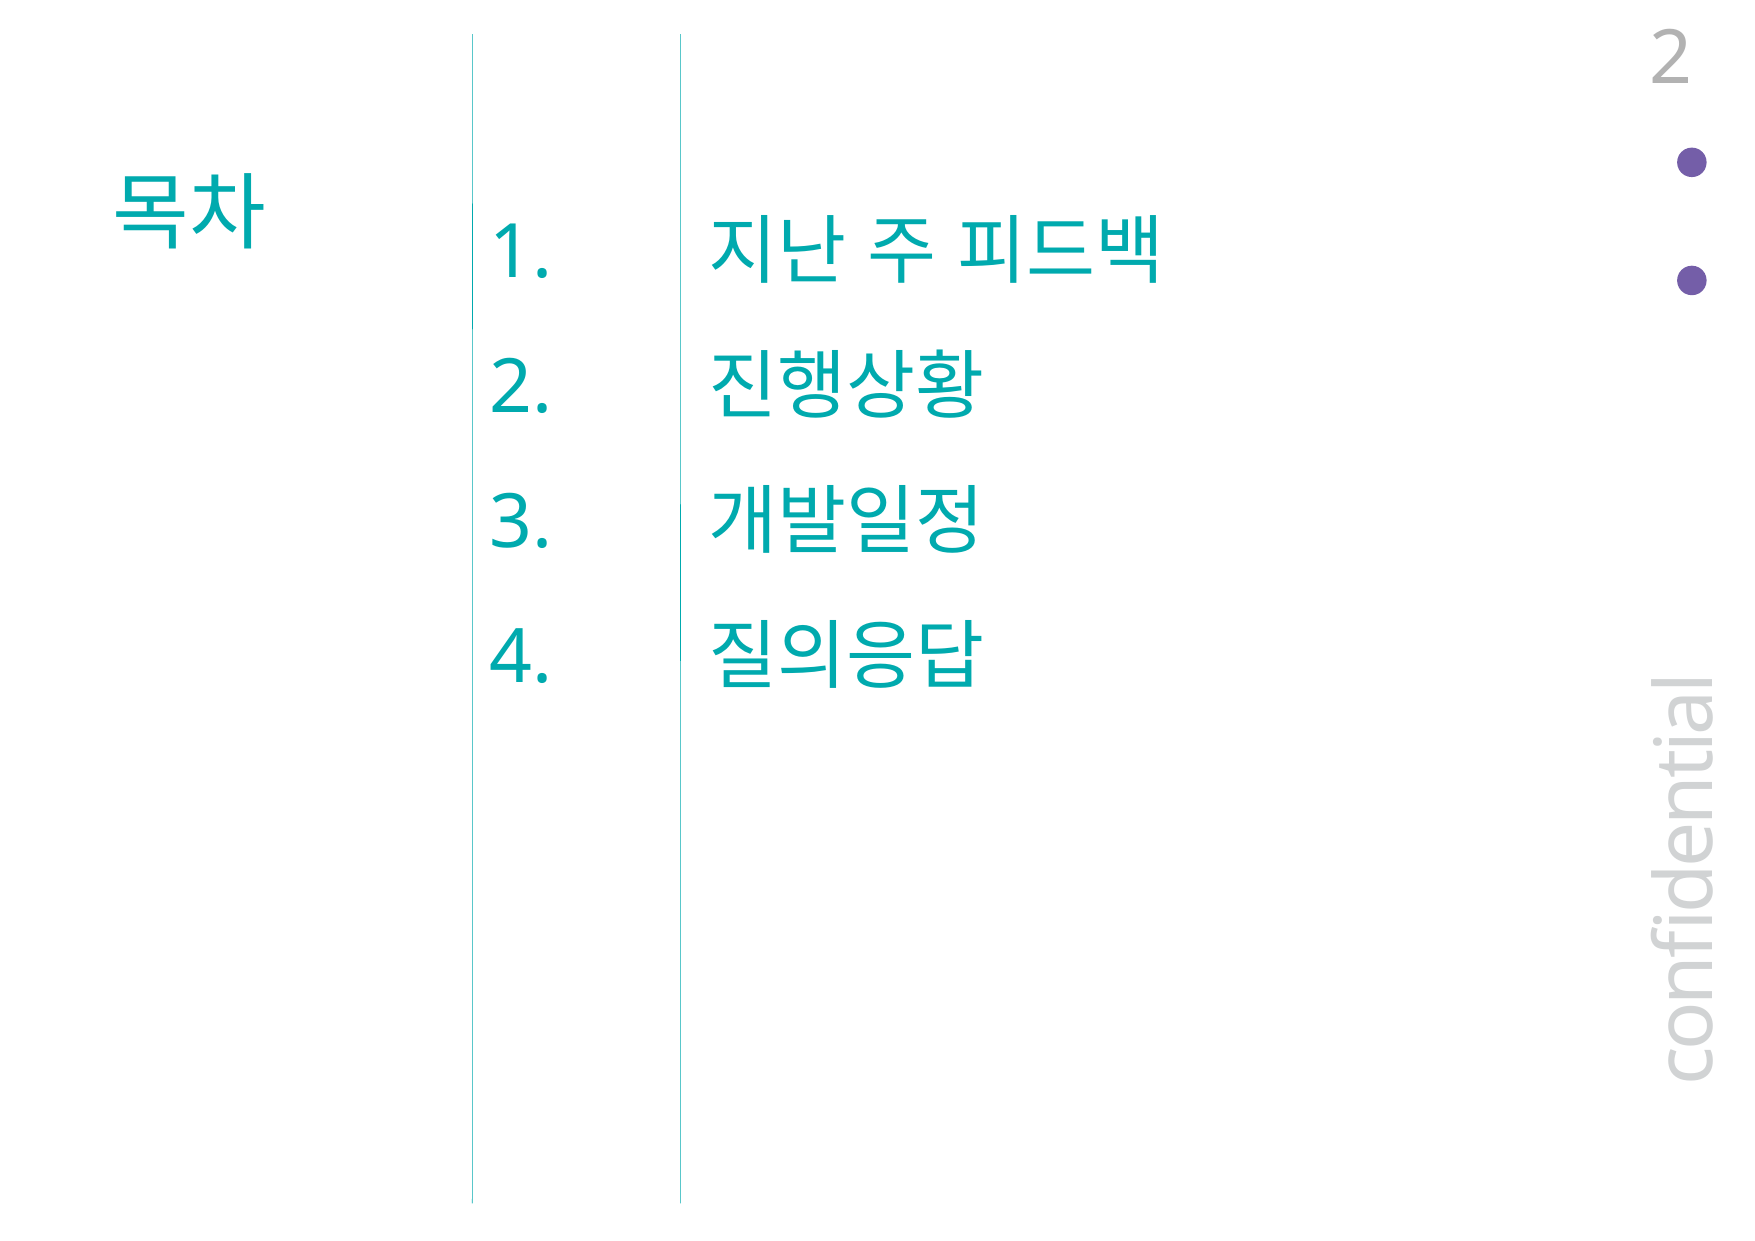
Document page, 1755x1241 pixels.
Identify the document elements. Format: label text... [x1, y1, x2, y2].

slide_number 2 [1257, 30, 1708, 91]
list confidential [1648, 654, 1755, 1086]
list 지난 주 피드백 진행상황 개발일정 질의응답 [708, 67, 1654, 722]
list 목차 [100, 67, 278, 540]
list 1. 2. 3. 4. [489, 67, 668, 722]
